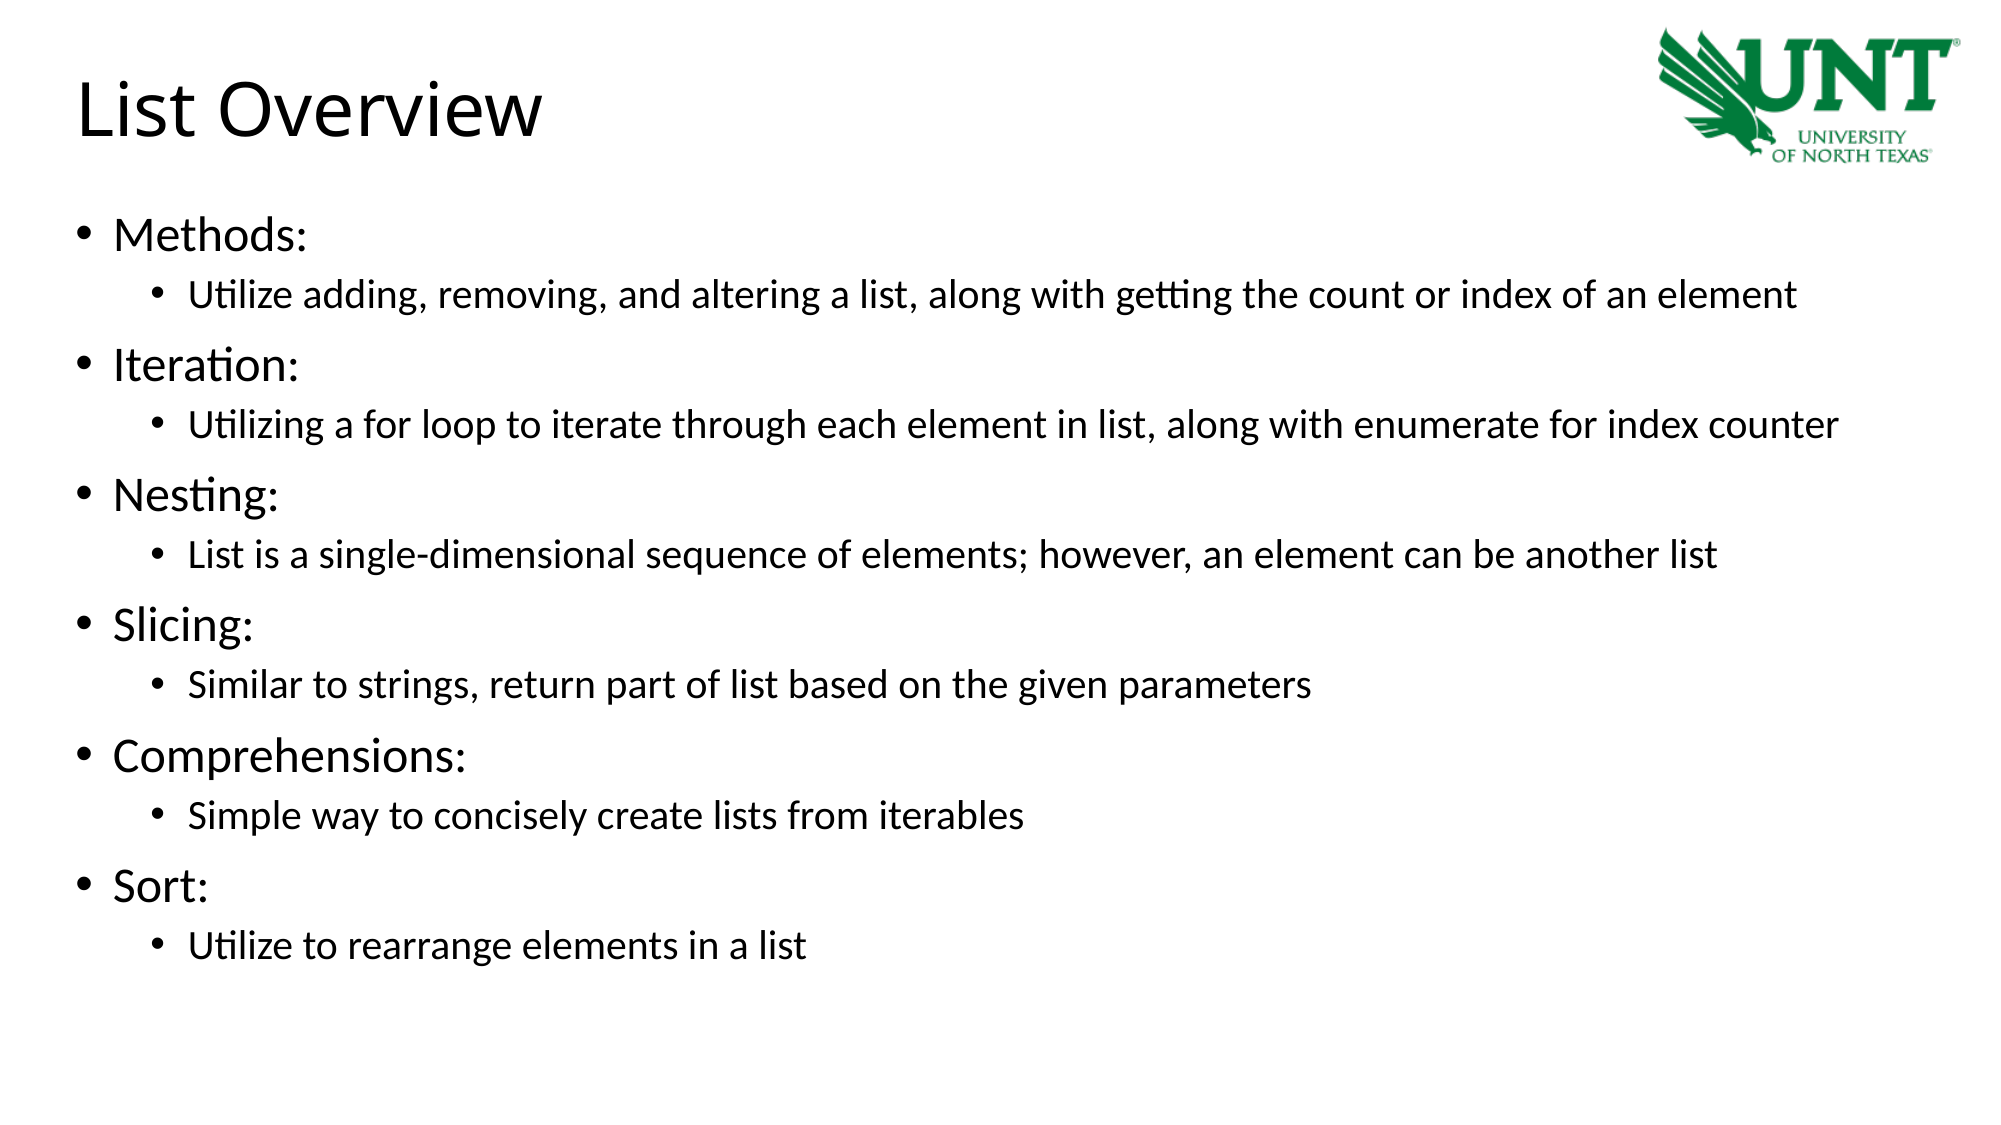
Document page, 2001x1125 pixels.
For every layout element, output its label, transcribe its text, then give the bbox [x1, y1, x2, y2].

title List Overview [60, 35, 1786, 188]
list Methods: Utilize adding, removing, and altering a list, along with getting the count or index of an element Iteration: Utilizing a for loop to iterate through each element in list, along with enumerate for index counter Nesting: List is a single-dimensional sequence of elements; however, an element can be another list Slicing: Similar to strings, return part of list based on the given parameters Comprehensions: Simple way to concisely create lists from iterables Sort: Utilize to rearrange elements in a list [60, 200, 1863, 1019]
picture [1572, 0, 2001, 206]
